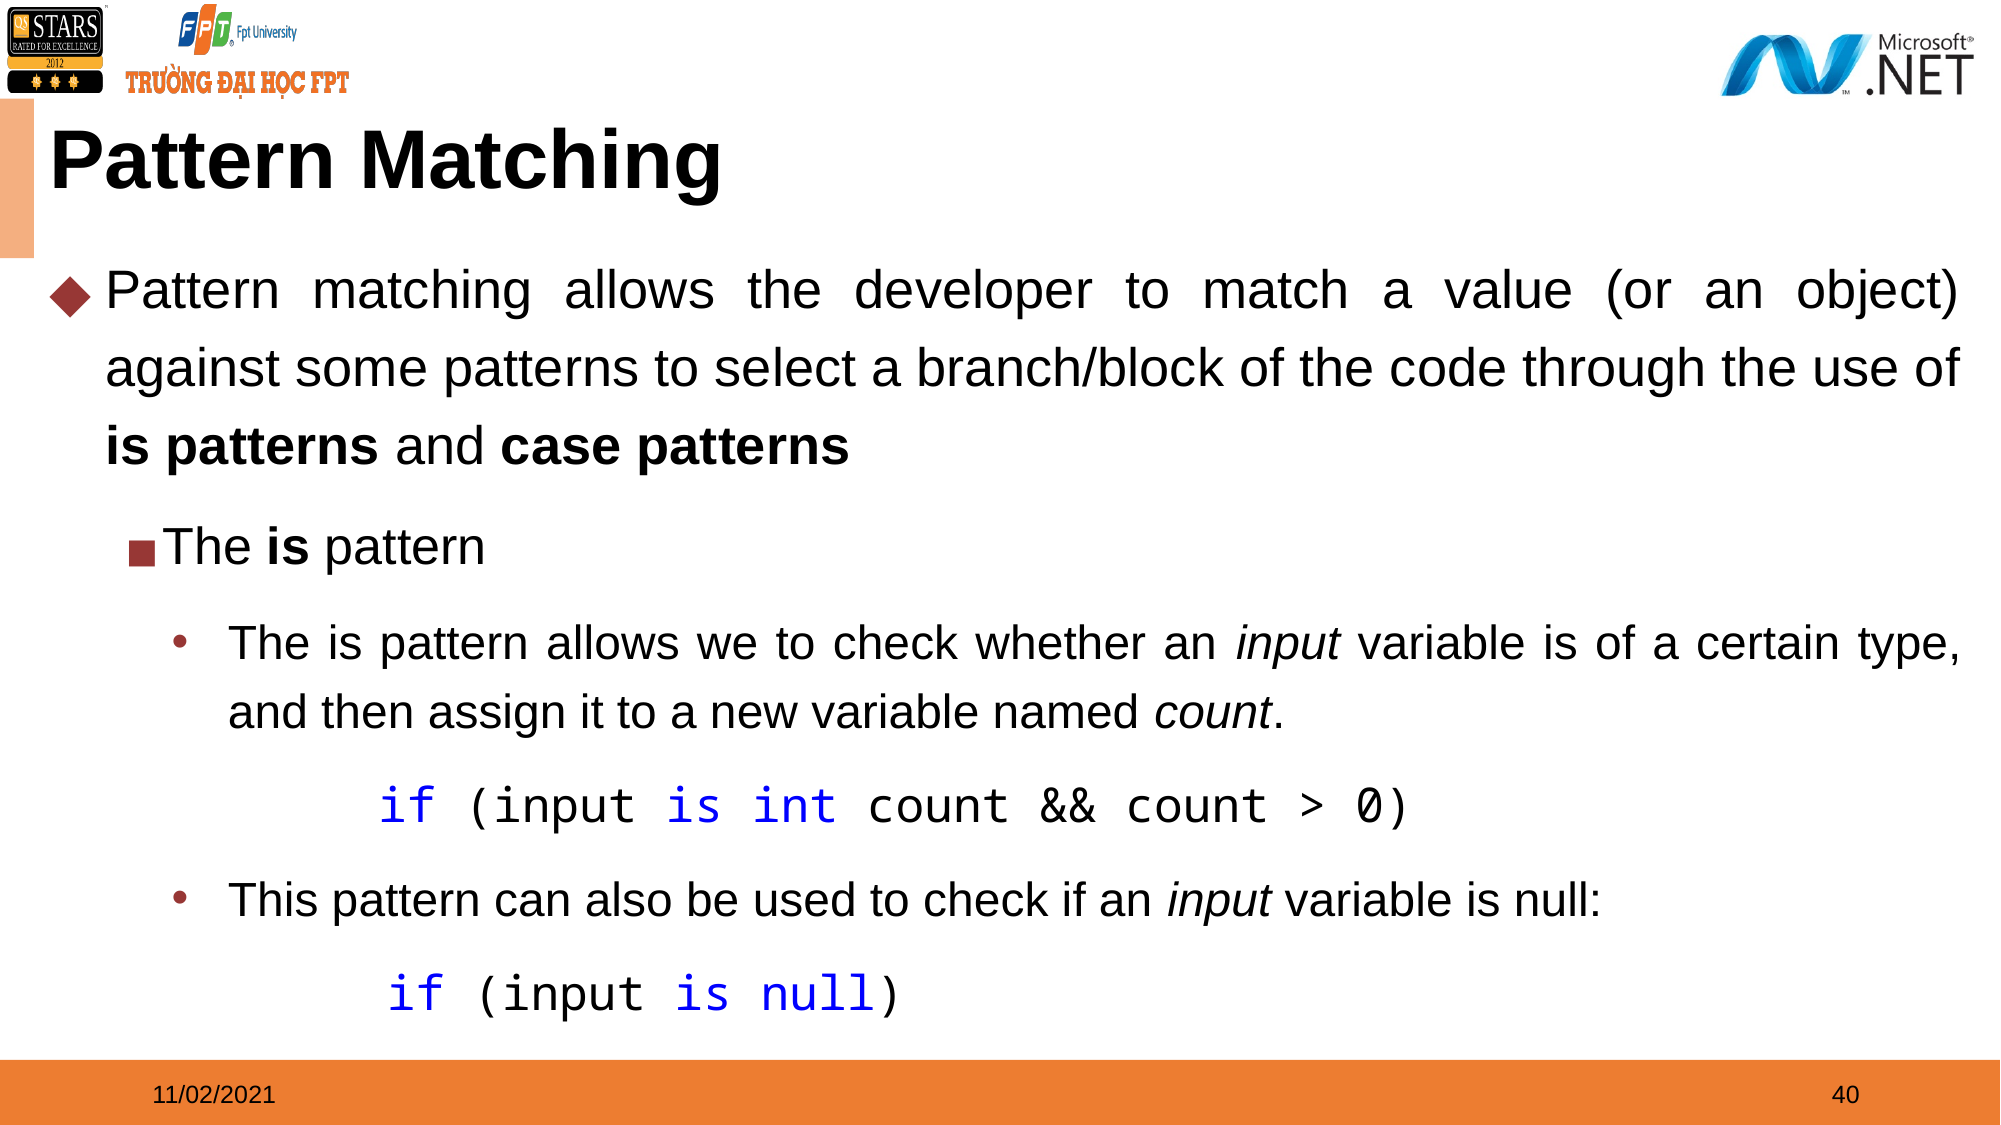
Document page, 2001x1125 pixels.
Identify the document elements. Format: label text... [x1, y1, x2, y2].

text_box Pattern matching allows the developer to match a value (or an object) against some patterns to select a branch/block of the code through the use of is patterns and case patterns The is pattern The is pattern allows we to check whether an input variable is of a certain type, and then assign it to a new variable named count. if (input is int count && count > 0) This pattern can also be used to check if an input variable is null: if (input is null) [34, 233, 1978, 1028]
picture [7, 4, 349, 99]
picture [1685, 0, 2001, 129]
title Pattern Matching [34, 122, 1966, 202]
slide_number ‹#› [1424, 1063, 1875, 1123]
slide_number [137, 1063, 588, 1123]
